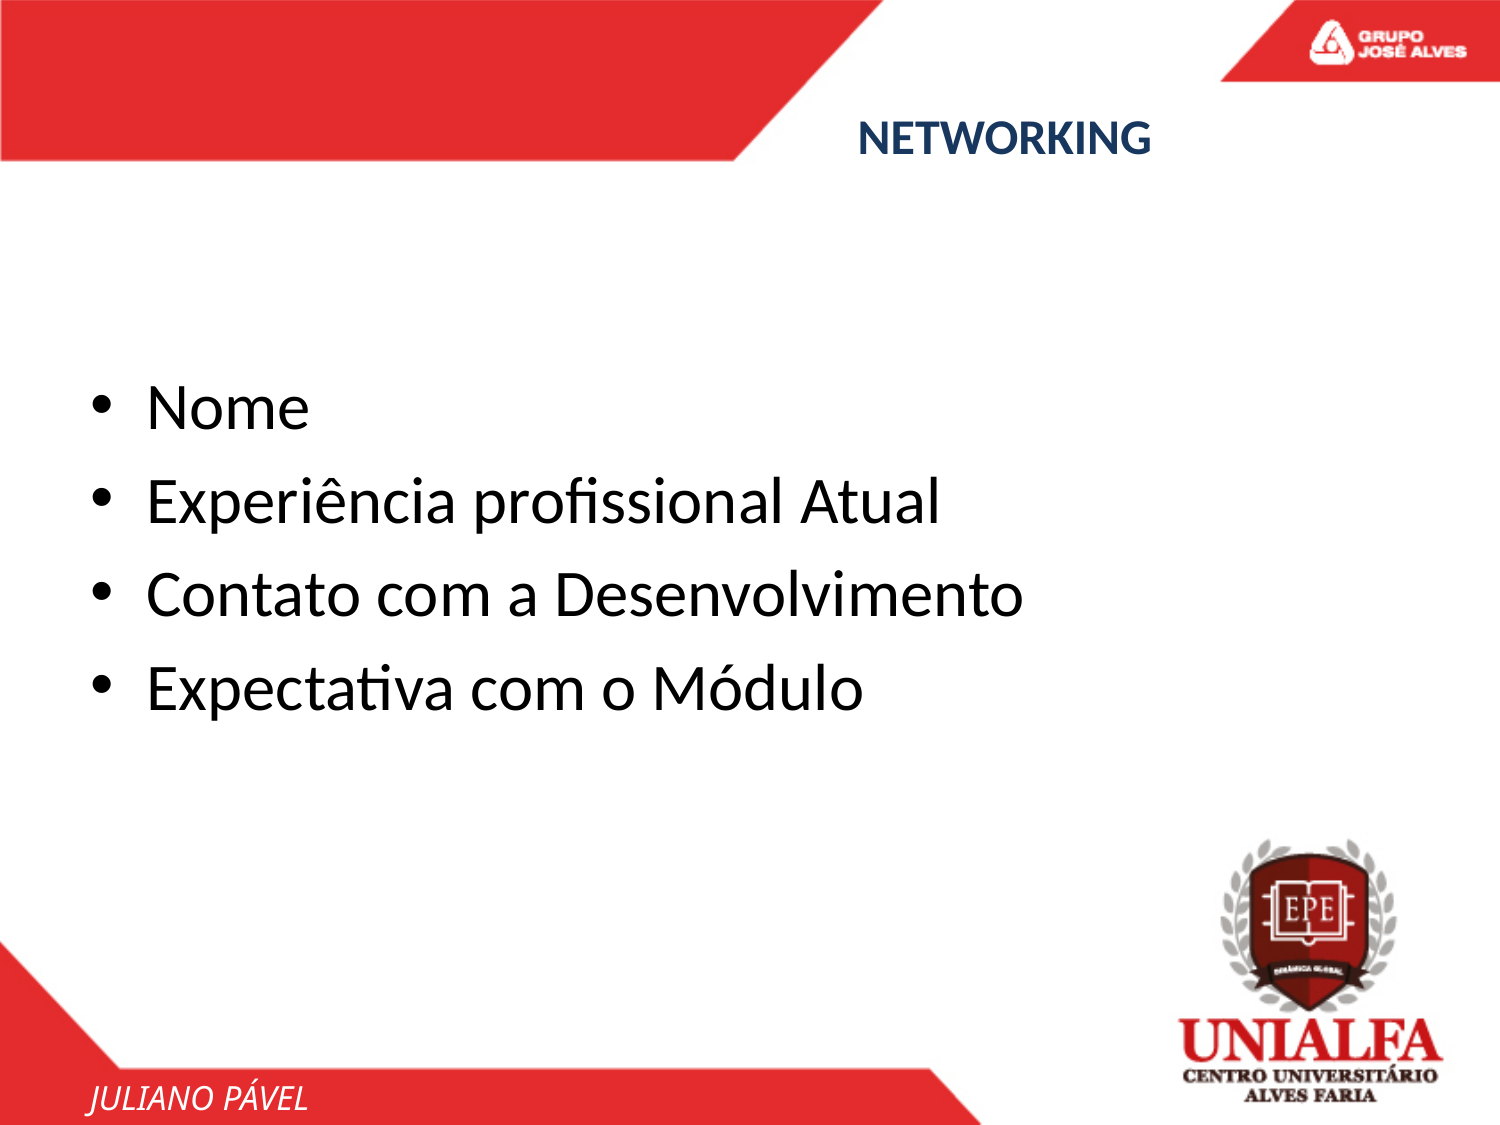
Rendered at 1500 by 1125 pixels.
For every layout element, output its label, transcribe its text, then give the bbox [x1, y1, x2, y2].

title NETWORKING [795, 99, 1215, 171]
text_box JULIANO PÁVEL [75, 1069, 723, 1125]
picture [0, 0, 1500, 1125]
list Nome Experiência profissional Atual Contato com a Desenvolvimento Expectativa com o Módulo [75, 262, 1425, 1005]
